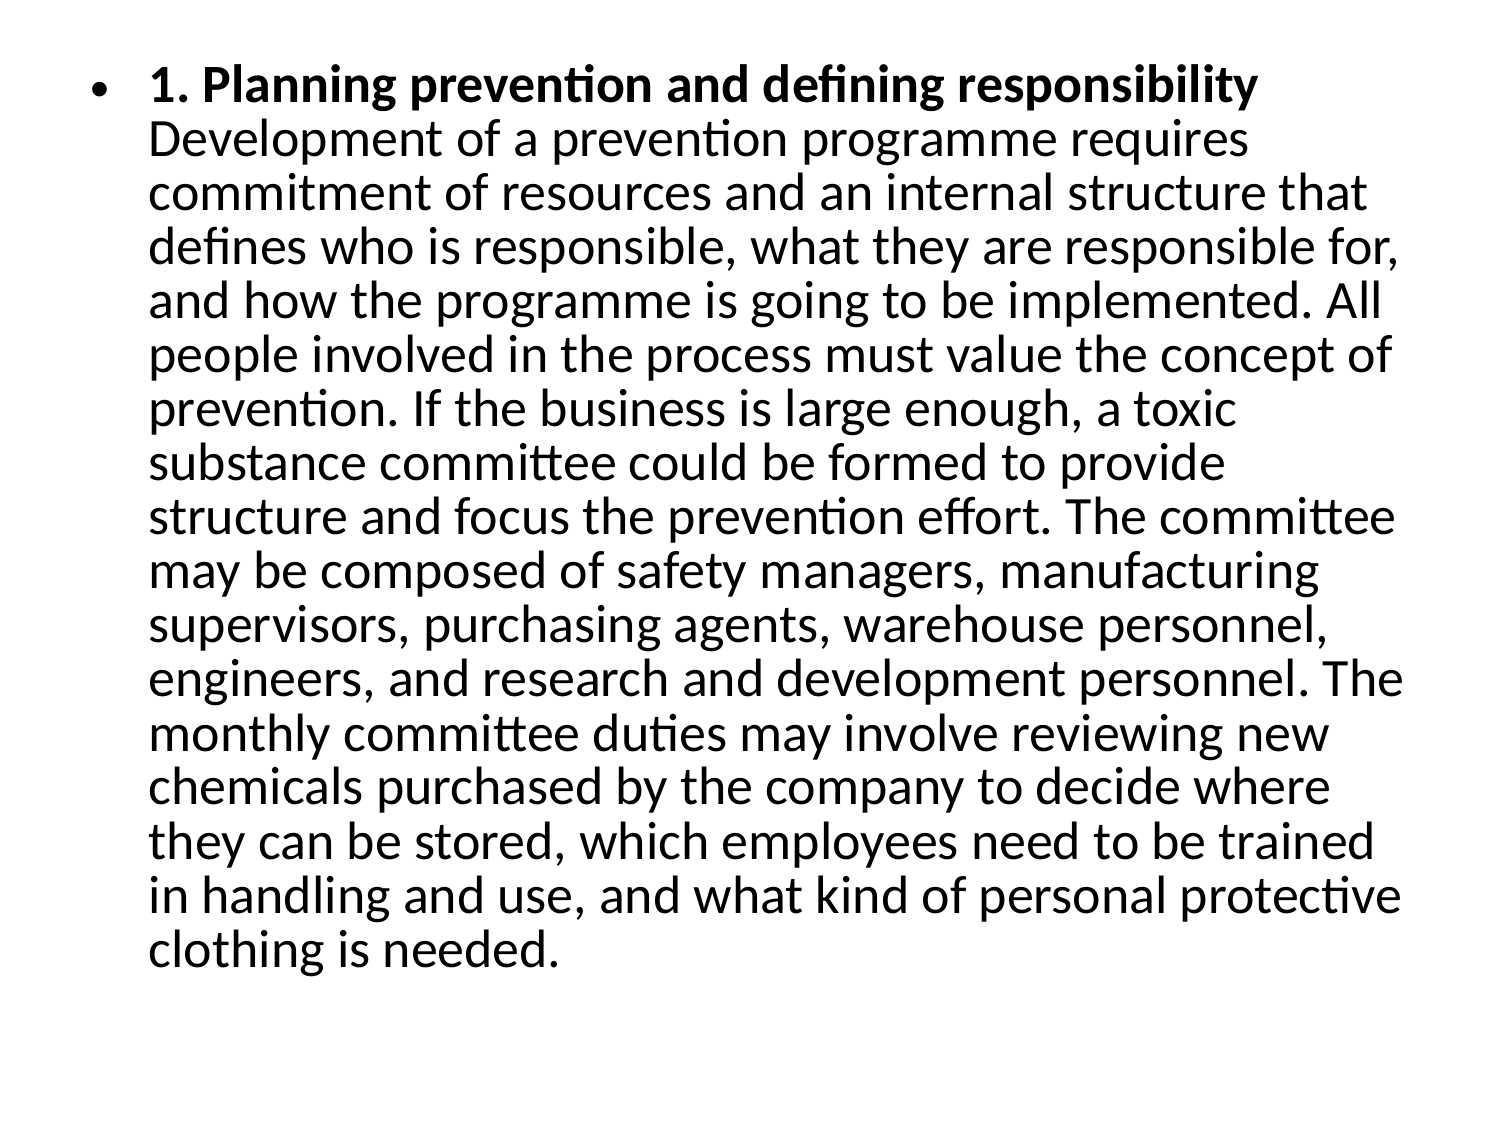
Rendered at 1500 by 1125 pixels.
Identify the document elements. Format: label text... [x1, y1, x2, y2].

list 1. Planning prevention and deﬁning responsibility Development of a prevention programme requires commitment of resources and an internal structure that deﬁnes who is responsible, what they are responsible for, and how the programme is going to be implemented. All people involved in the process must value the concept of prevention. If the business is large enough, a toxic substance committee could be formed to provide structure and focus the prevention effort. The committee may be composed of safety managers, manufacturing supervisors, purchasing agents, warehouse personnel, engineers, and research and development personnel. The monthly committee duties may involve reviewing new chemicals purchased by the company to decide where they can be stored, which employees need to be trained in handling and use, and what kind of personal protective clothing is needed. [75, 54, 1425, 1005]
